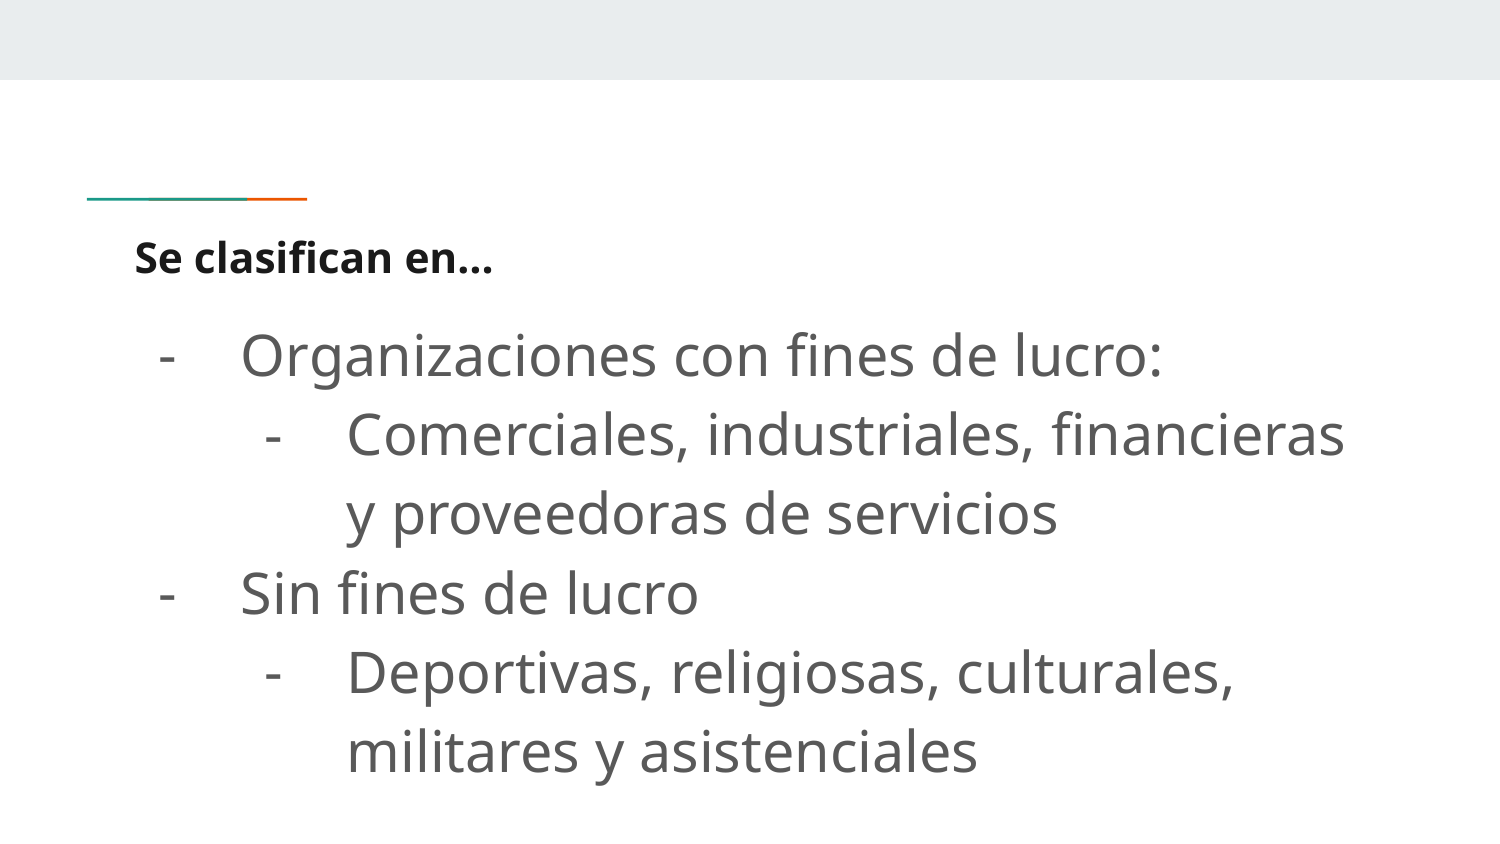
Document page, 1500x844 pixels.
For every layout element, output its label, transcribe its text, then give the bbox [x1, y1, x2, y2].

title Se clasifican en… [119, 216, 1381, 293]
list Organizaciones con fines de lucro: Comerciales, industriales, financieras y proveedoras de servicios Sin fines de lucro Deportivas, religiosas, culturales, militares y asistenciales [119, 293, 1381, 828]
